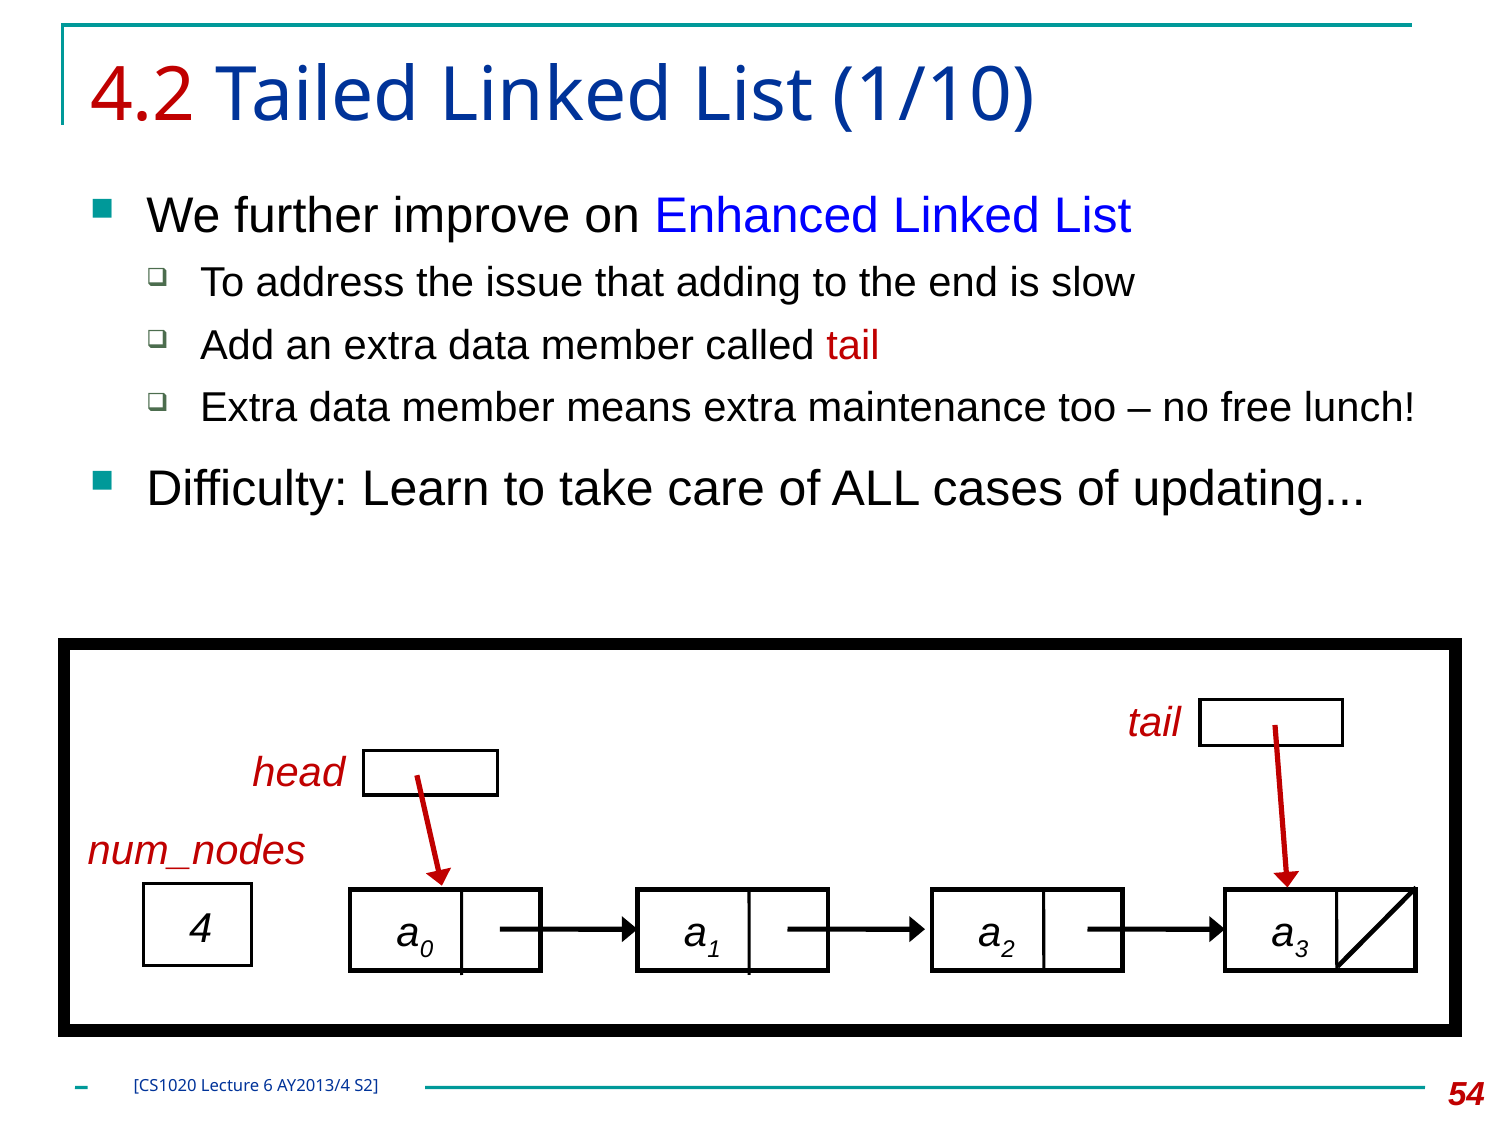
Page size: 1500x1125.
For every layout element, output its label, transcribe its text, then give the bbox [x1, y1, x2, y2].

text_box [349, 887, 541, 976]
text_box [63, 644, 1456, 1031]
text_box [637, 887, 829, 976]
slide_number 54 [1400, 1065, 1500, 1125]
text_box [237, 737, 498, 886]
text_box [1112, 687, 1343, 888]
list We further improve on Enhanced Linked List To address the issue that adding to the end is slow Add an extra data member called tail Extra data member means extra maintenance too – no free lunch! Difficulty: Learn to take care of ALL cases of updating... [74, 174, 1463, 538]
text_box [1127, 918, 1219, 940]
footer [CS1020 Lecture 6 AY2013/4 S2] [87, 1074, 426, 1101]
title 4.2 Tailed Linked List (1/10) [74, 37, 1426, 168]
text_box [544, 918, 632, 940]
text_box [1224, 887, 1416, 972]
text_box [931, 887, 1123, 972]
text_box [832, 918, 925, 940]
